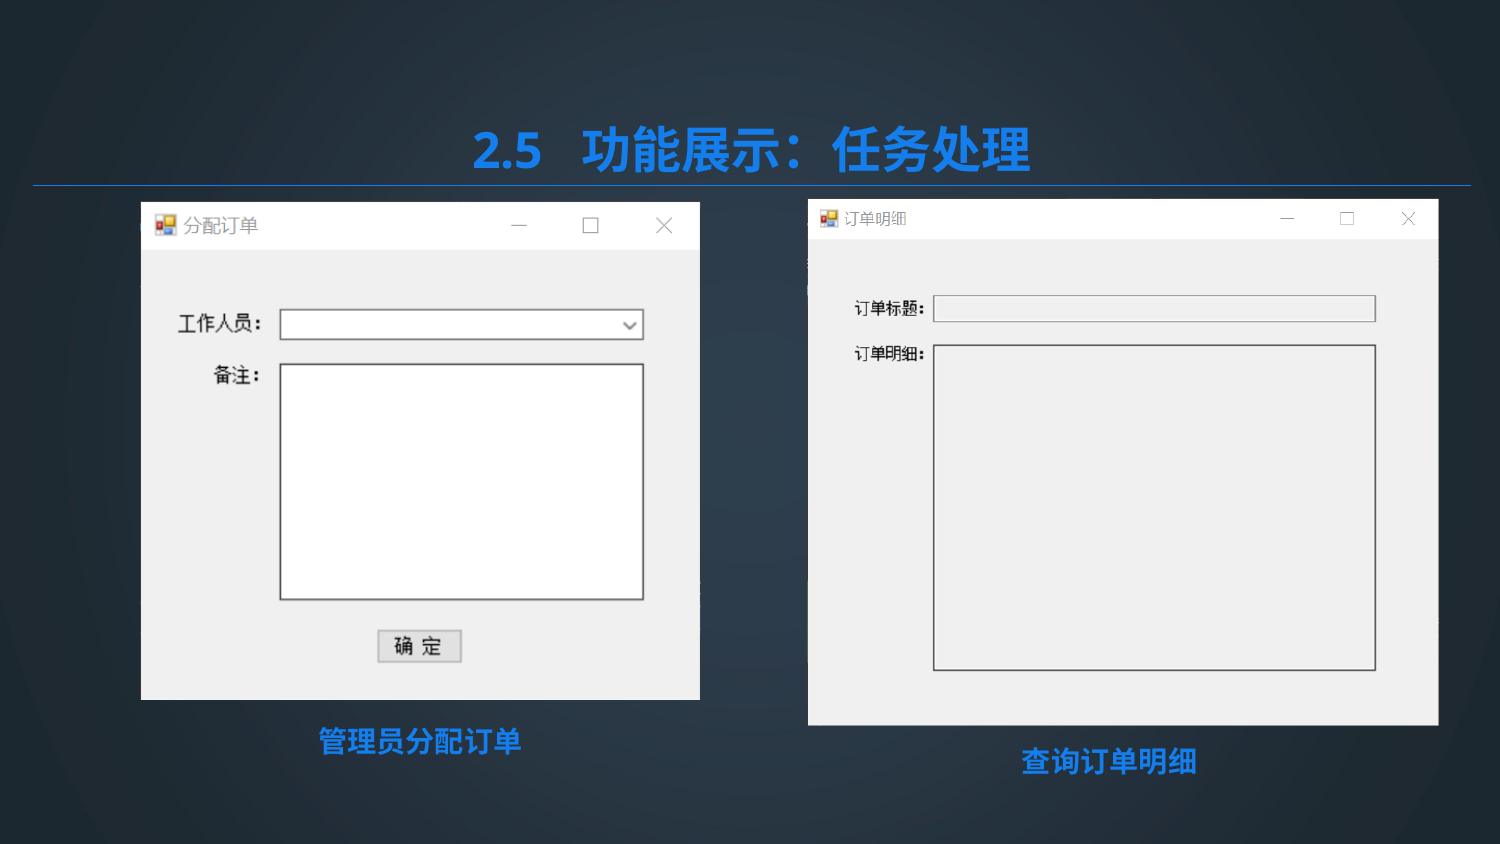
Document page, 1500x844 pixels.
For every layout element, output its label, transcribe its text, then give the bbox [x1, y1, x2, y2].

text_box 2.5 功能展示：任务处理 [457, 110, 1047, 184]
picture [0, 0, 1500, 844]
text_box 管理员分配订单 [303, 715, 538, 766]
text_box 查询订单明细 [1007, 735, 1213, 786]
